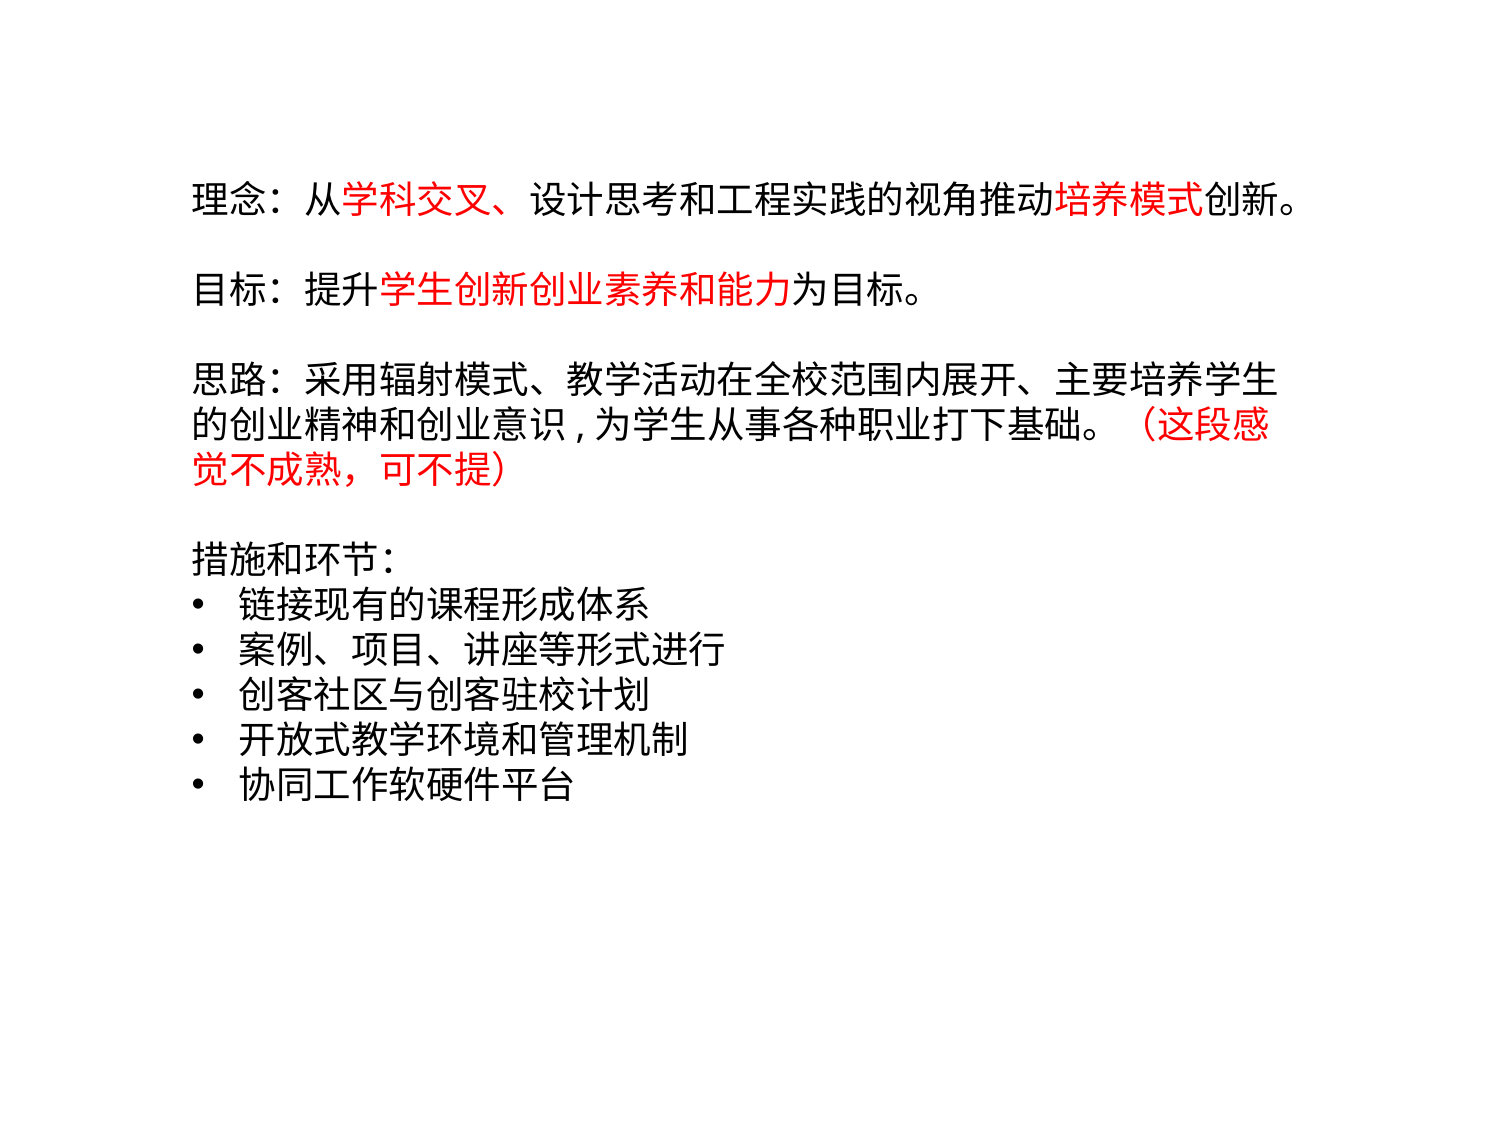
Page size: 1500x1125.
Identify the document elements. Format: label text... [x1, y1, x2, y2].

text_box 理念：从学科交叉、设计思考和工程实践的视角推动培养模式创新。 目标：提升学生创新创业素养和能力为目标。 思路：采用辐射模式、教学活动在全校范围内展开、主要培养学生的创业精神和创业意识,为学生从事各种职业打下基础。（这段感觉不成熟，可不提） 措施和环节： 链接现有的课程形成体系 案例、项目、讲座等形式进行 创客社区与创客驻校计划 开放式教学环境和管理机制 协同工作软硬件平台 [176, 168, 1316, 814]
